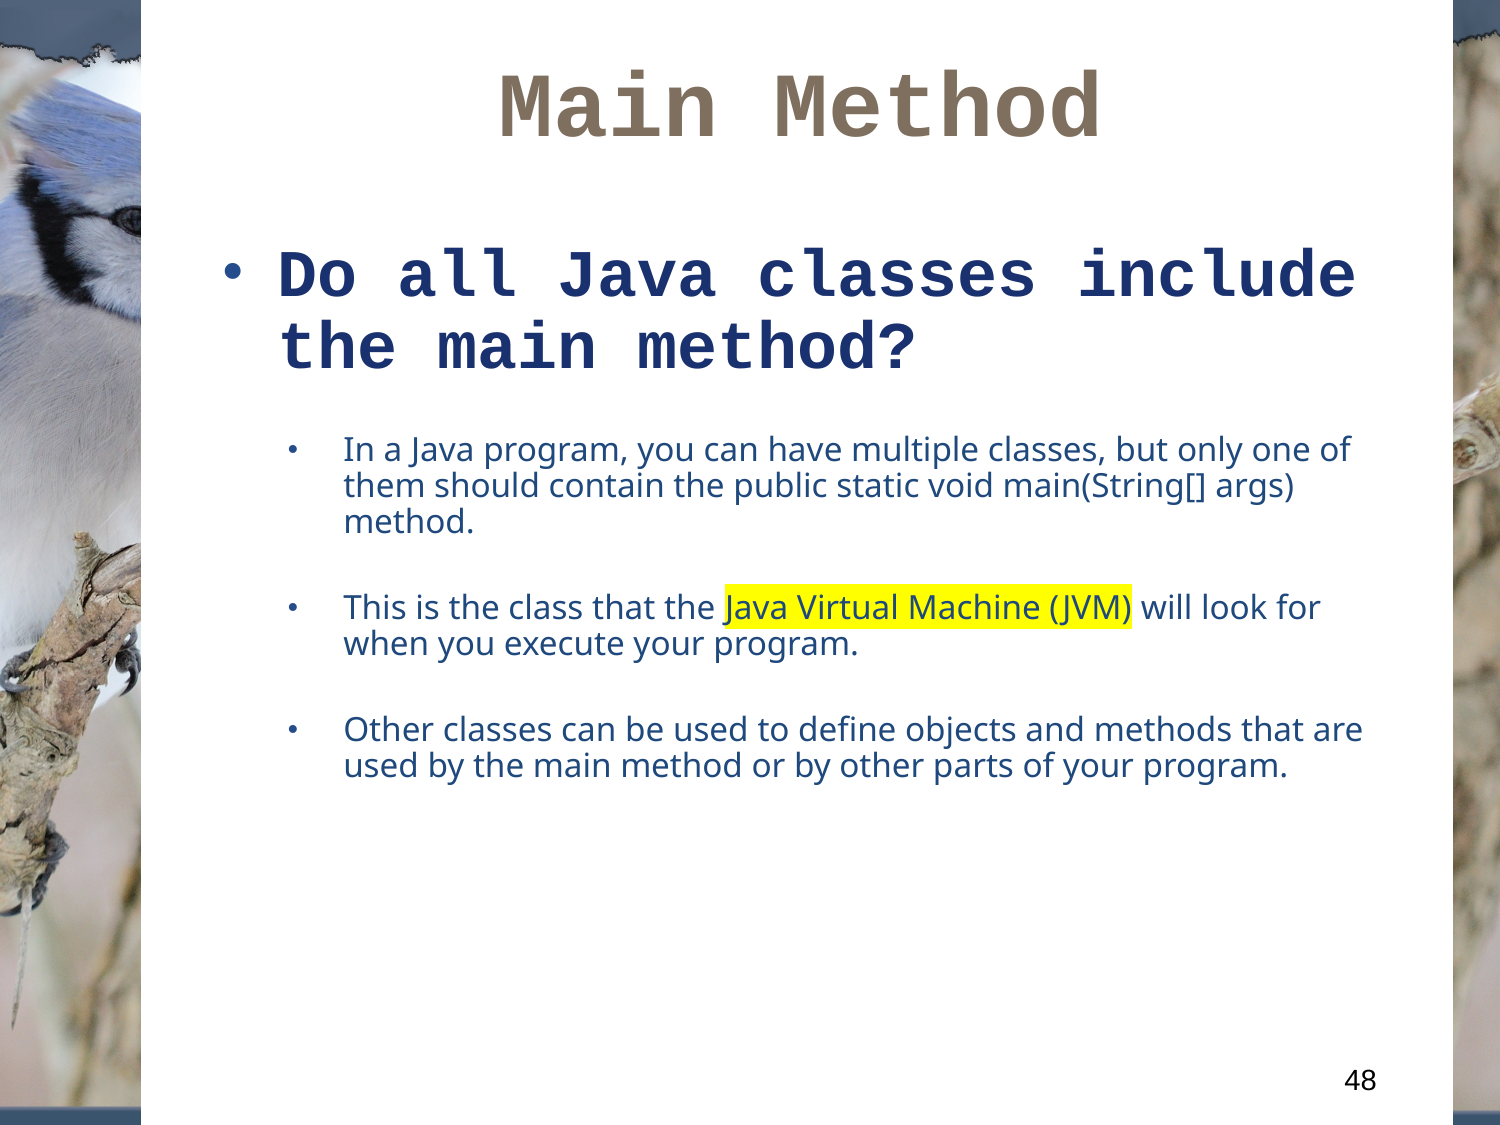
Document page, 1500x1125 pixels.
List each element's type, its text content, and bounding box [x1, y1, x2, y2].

picture [1453, 0, 1500, 1125]
picture [0, 0, 141, 1125]
text_box Do all Java classes include the main method? In a Java program, you can have multiple classes, but only one of them should contain the public static void main(String[] args) method. This is the class that the Java Virtual Machine (JVM) will look for when you execute your program. Other classes can be used to define objects and methods that are used by the main method or by other parts of your program. [200, 231, 1425, 1000]
text_box Main Method [162, 24, 1438, 175]
